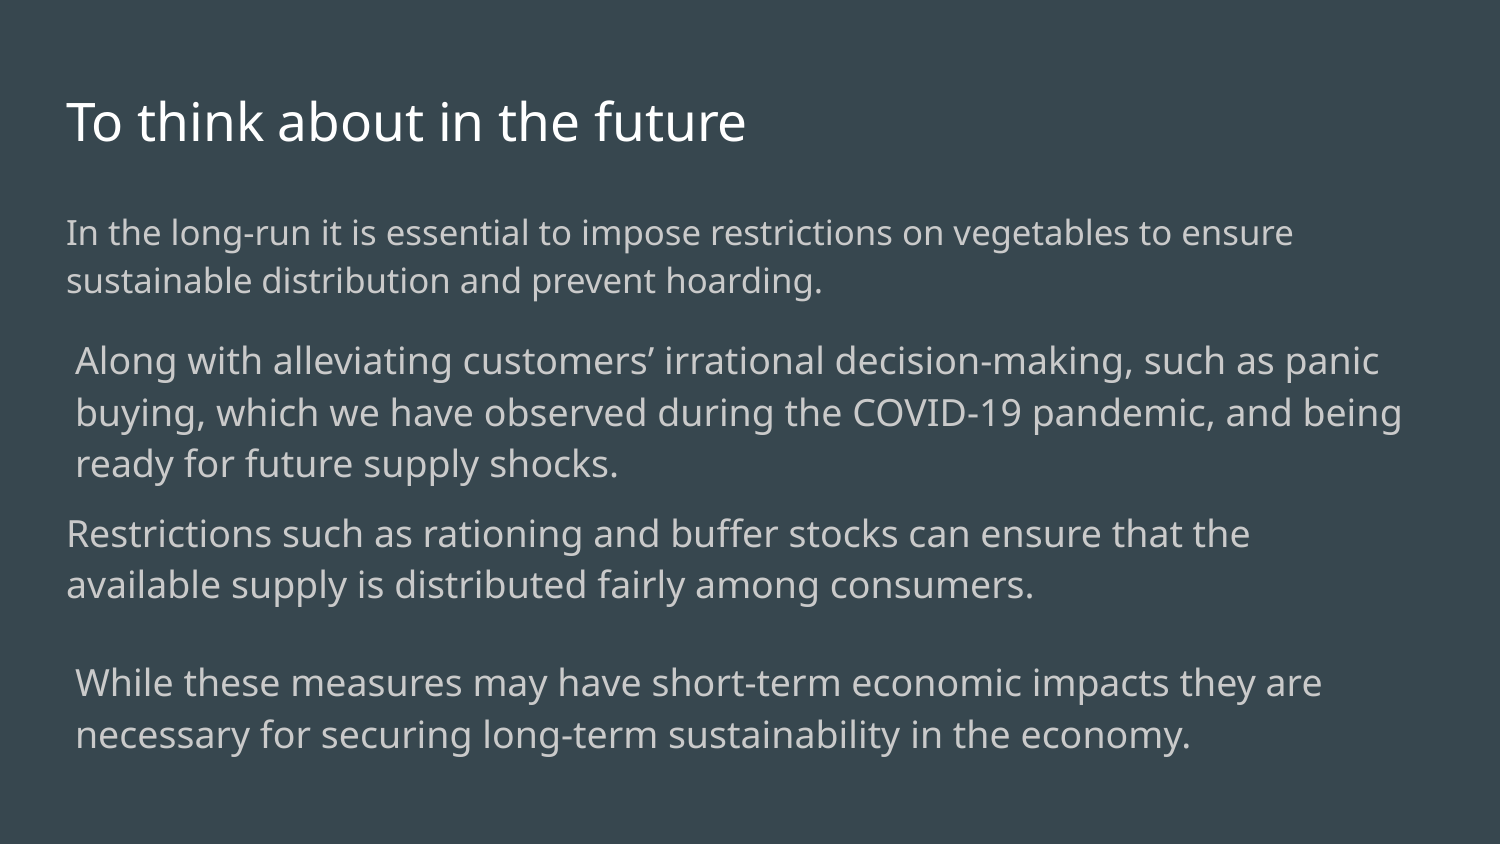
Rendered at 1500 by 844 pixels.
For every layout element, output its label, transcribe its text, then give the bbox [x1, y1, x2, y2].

text_box Along with alleviating customers’ irrational decision-making, such as panic buying, which we have observed during the COVID-19 pandemic, and being ready for future supply shocks. [60, 315, 1427, 501]
text_box While these measures may have short-term economic impacts they are necessary for securing long-term sustainability in the economy. [60, 637, 1385, 771]
text_box Restrictions such as rationing and buffer stocks can ensure that the available supply is distributed fairly among consumers. [51, 487, 1385, 622]
list In the long-run it is essential to impose restrictions on vegetables to ensure sustainable distribution and prevent hoarding. [51, 189, 1449, 316]
title To think about in the future [51, 72, 1449, 167]
